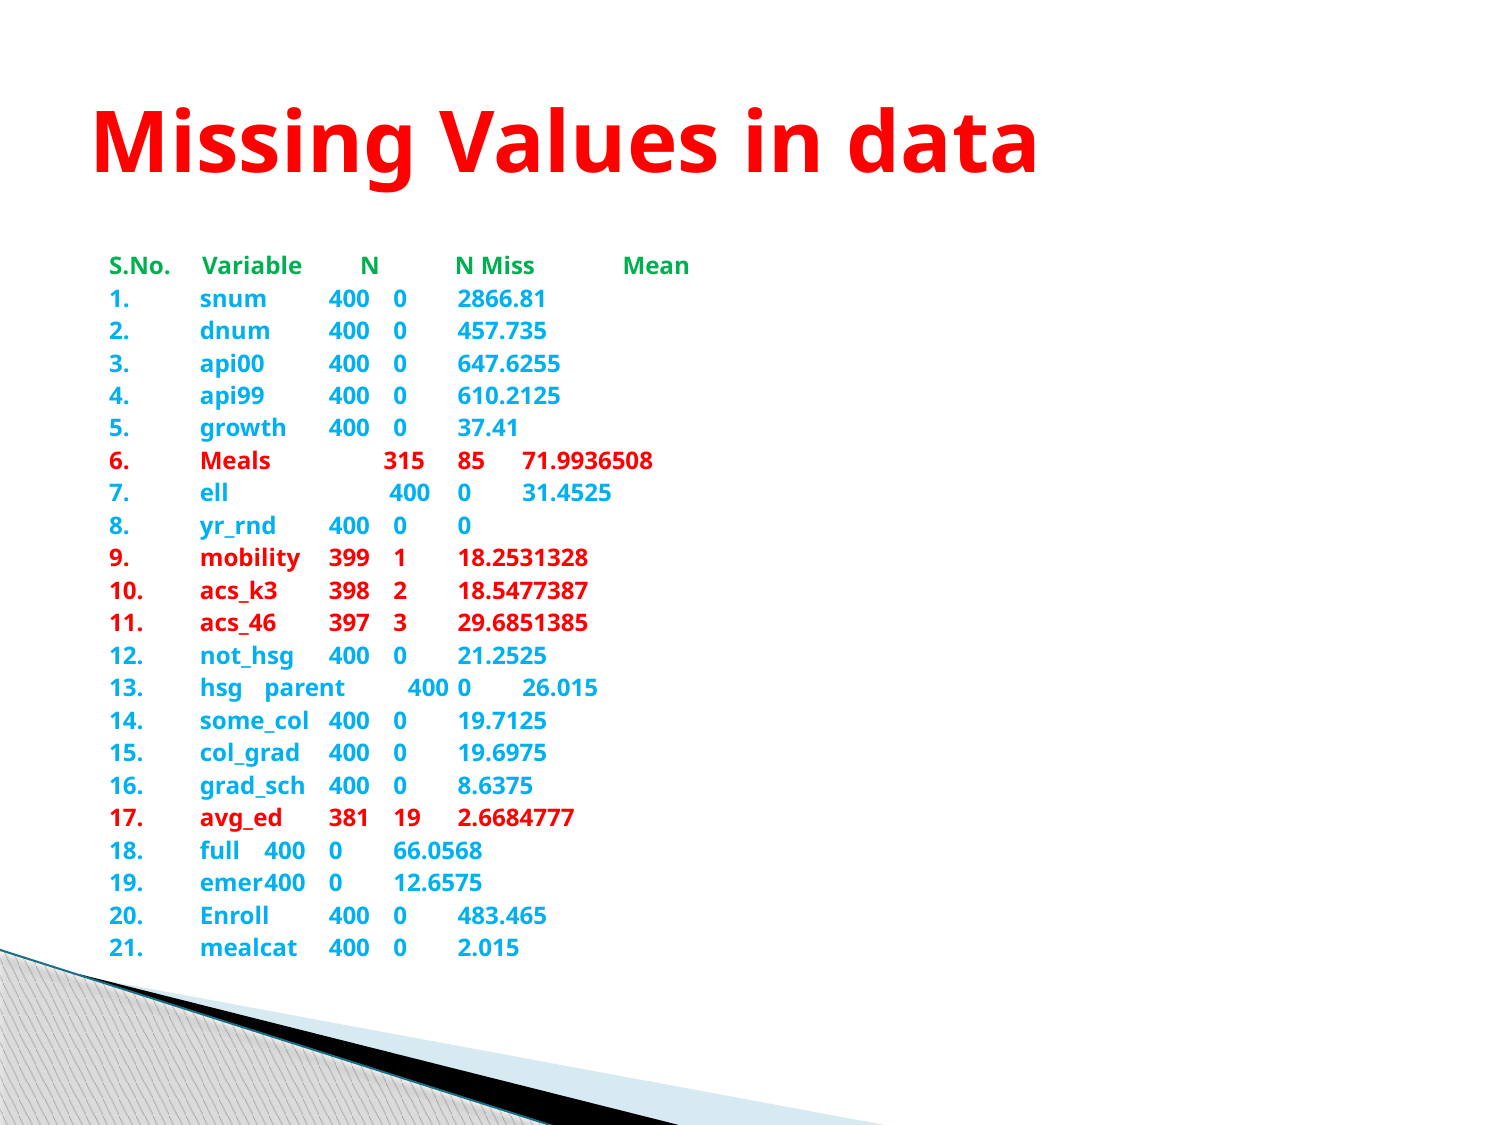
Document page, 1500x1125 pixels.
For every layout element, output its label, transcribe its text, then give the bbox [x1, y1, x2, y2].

title Missing Values in data [75, 45, 1425, 233]
list S.No. Variable N N Miss Mean snum 400 0 2866.81 dnum 400 0 457.735 api00 400 0 647.6255 api99 400 0 610.2125 growth 400 0 37.41 Meals 315 85 71.9936508 ell 400 0 31.4525 yr_rnd 400 0 0 mobility 399 1 18.2531328 acs_k3 398 2 18.5477387 acs_46 397 3 29.6851385 not_hsg 400 0 21.2525 hsg parent 400 0 26.015 some_col 400 0 19.7125 col_grad 400 0 19.6975 grad_sch 400 0 8.6375 avg_ed 381 19 2.6684777 full 400 0 66.0568 emer 400 0 12.6575 Enroll 400 0 483.465 mealcat 400 0 2.015 [75, 243, 1425, 986]
